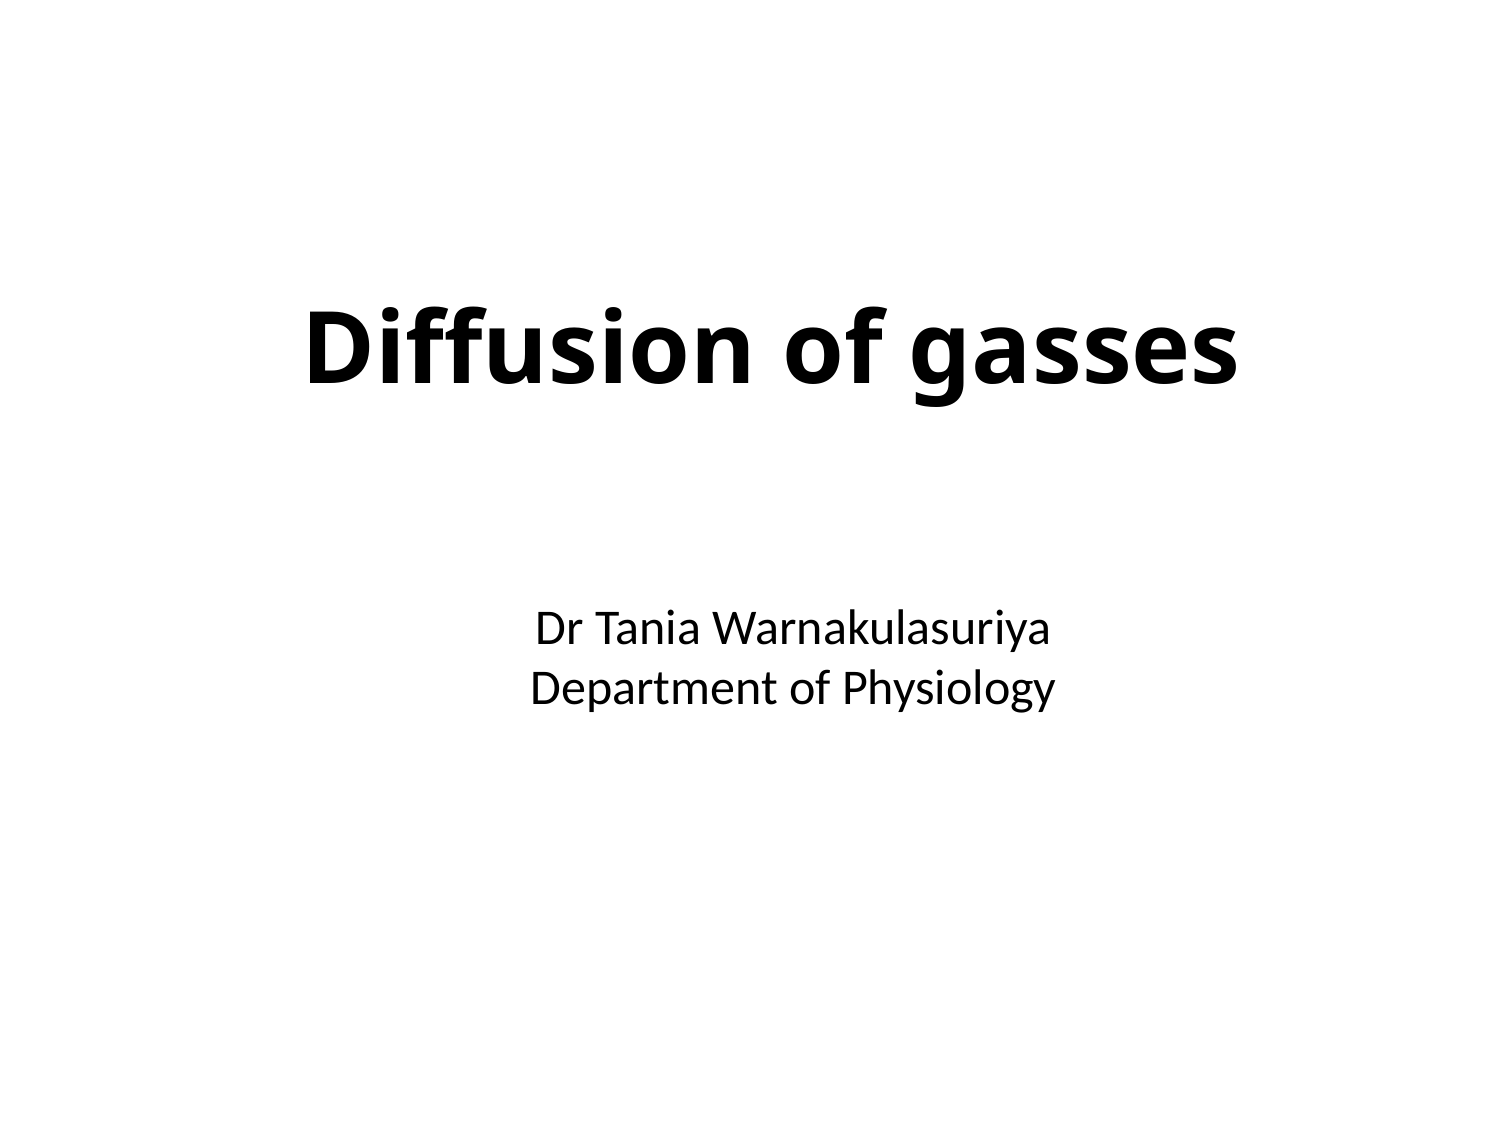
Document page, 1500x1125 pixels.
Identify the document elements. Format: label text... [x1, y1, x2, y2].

text_box Dr Tania Warnakulasuriya Department of Physiology [249, 587, 1338, 723]
title Diffusion of gasses [187, 237, 1355, 413]
